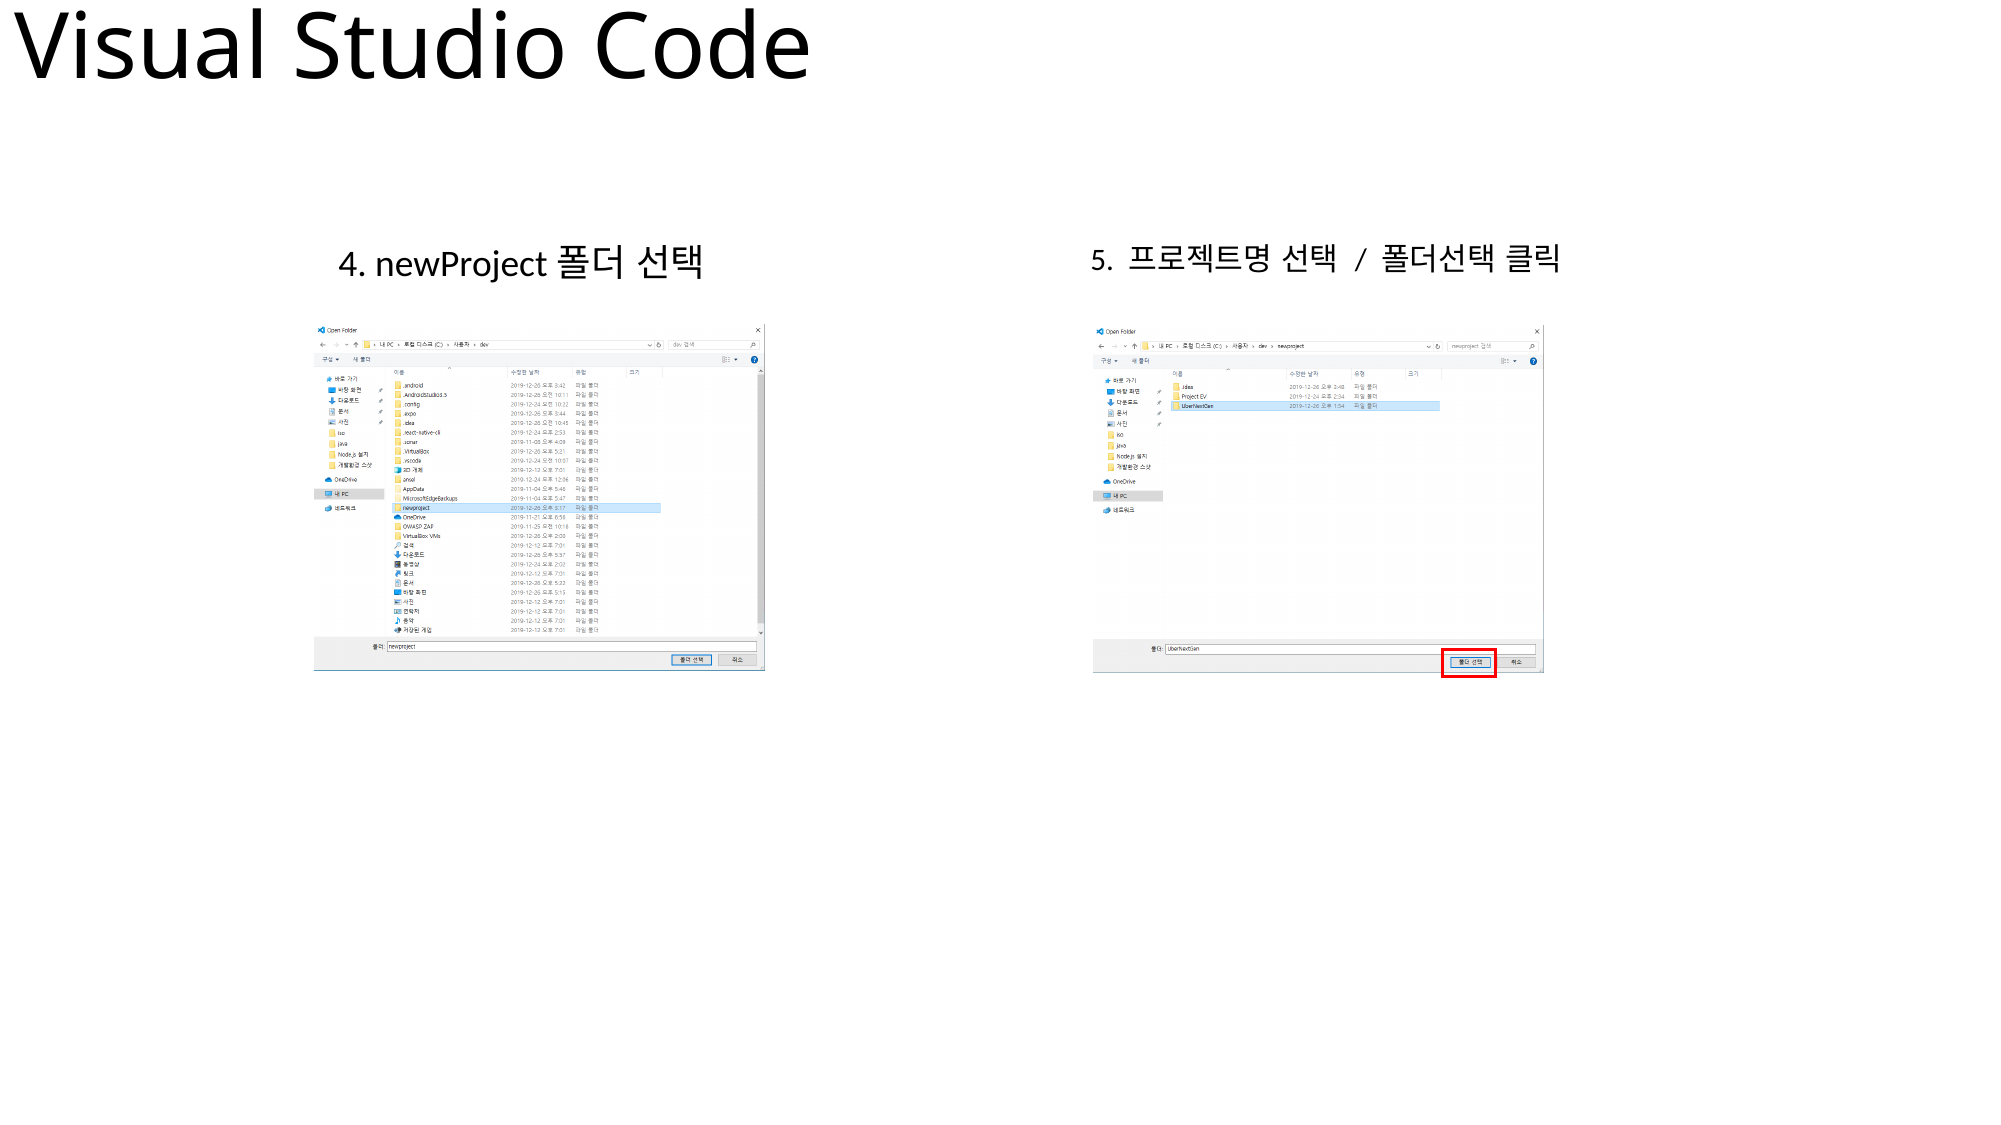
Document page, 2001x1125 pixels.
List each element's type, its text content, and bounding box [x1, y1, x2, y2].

text_box 5. 프로젝트명 선택 / 폴더선택 클릭 [1075, 231, 1587, 285]
title Visual Studio Code [0, 0, 1725, 158]
text_box 4. newProject폴더 선택 [314, 231, 765, 292]
picture [1093, 325, 1544, 673]
picture [1443, 650, 1495, 673]
picture [314, 324, 765, 671]
